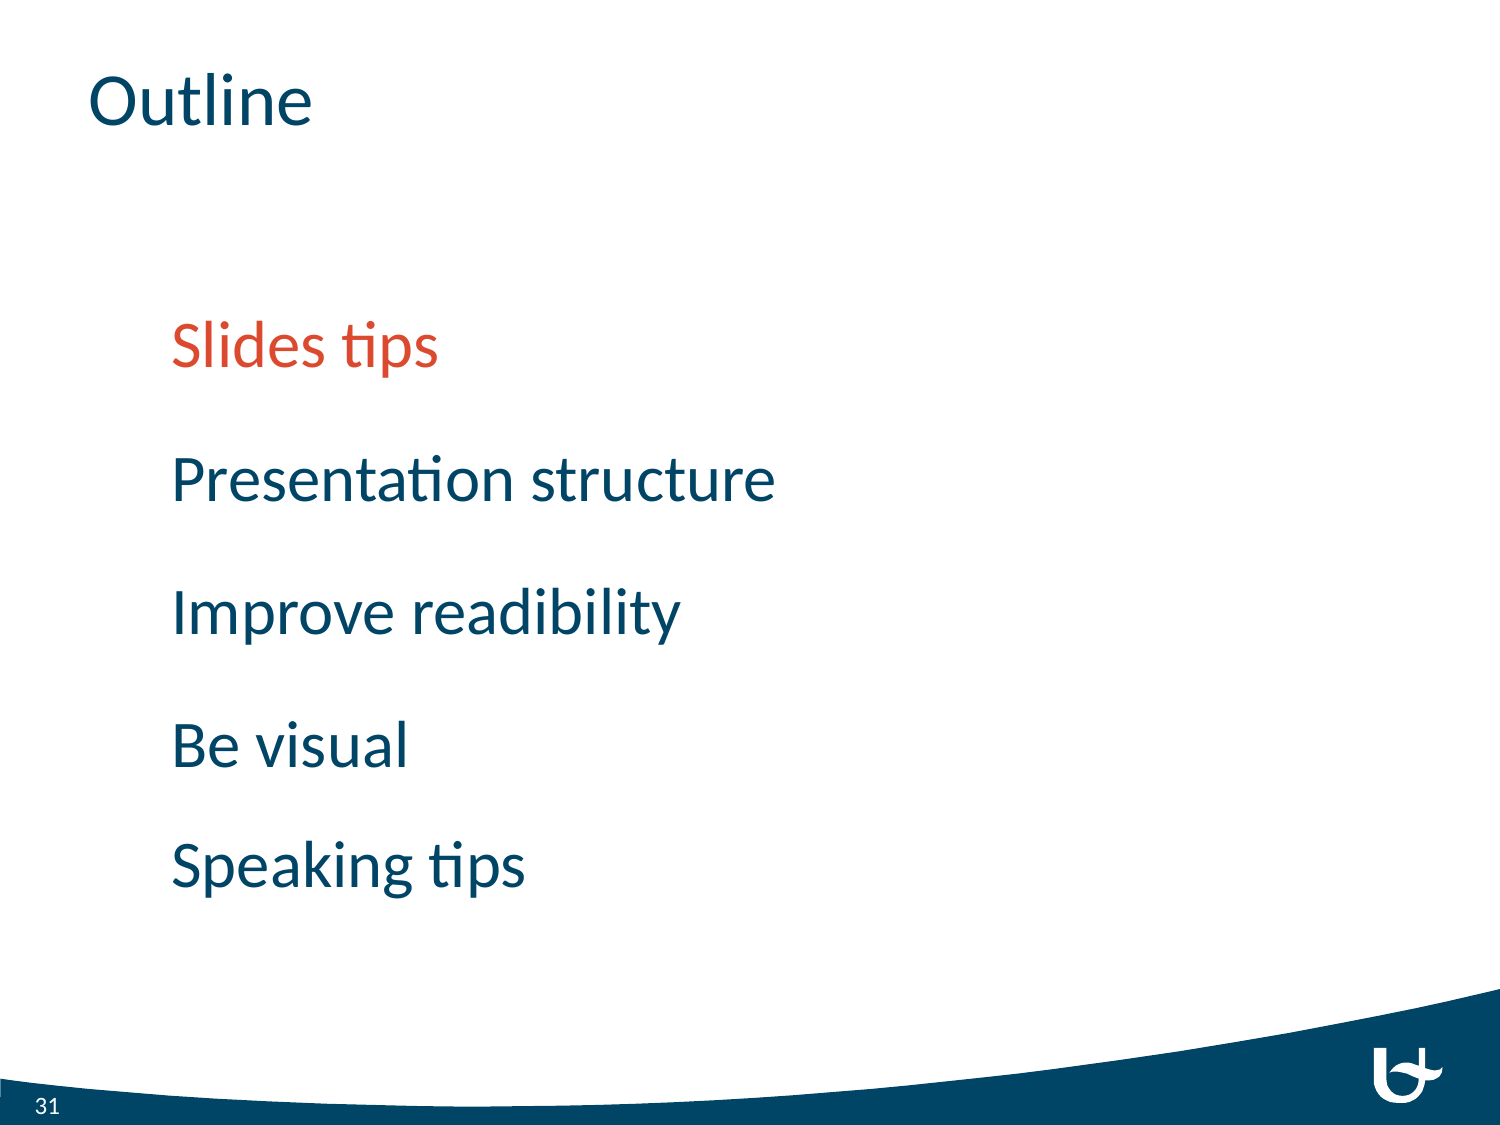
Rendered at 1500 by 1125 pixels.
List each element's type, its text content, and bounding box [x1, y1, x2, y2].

list Slides tips Presentation structure Improve readibility Be visual Speaking tips [171, 255, 1447, 1059]
slide_number 31 [0, 1083, 75, 1125]
title Outline [88, 19, 1412, 173]
